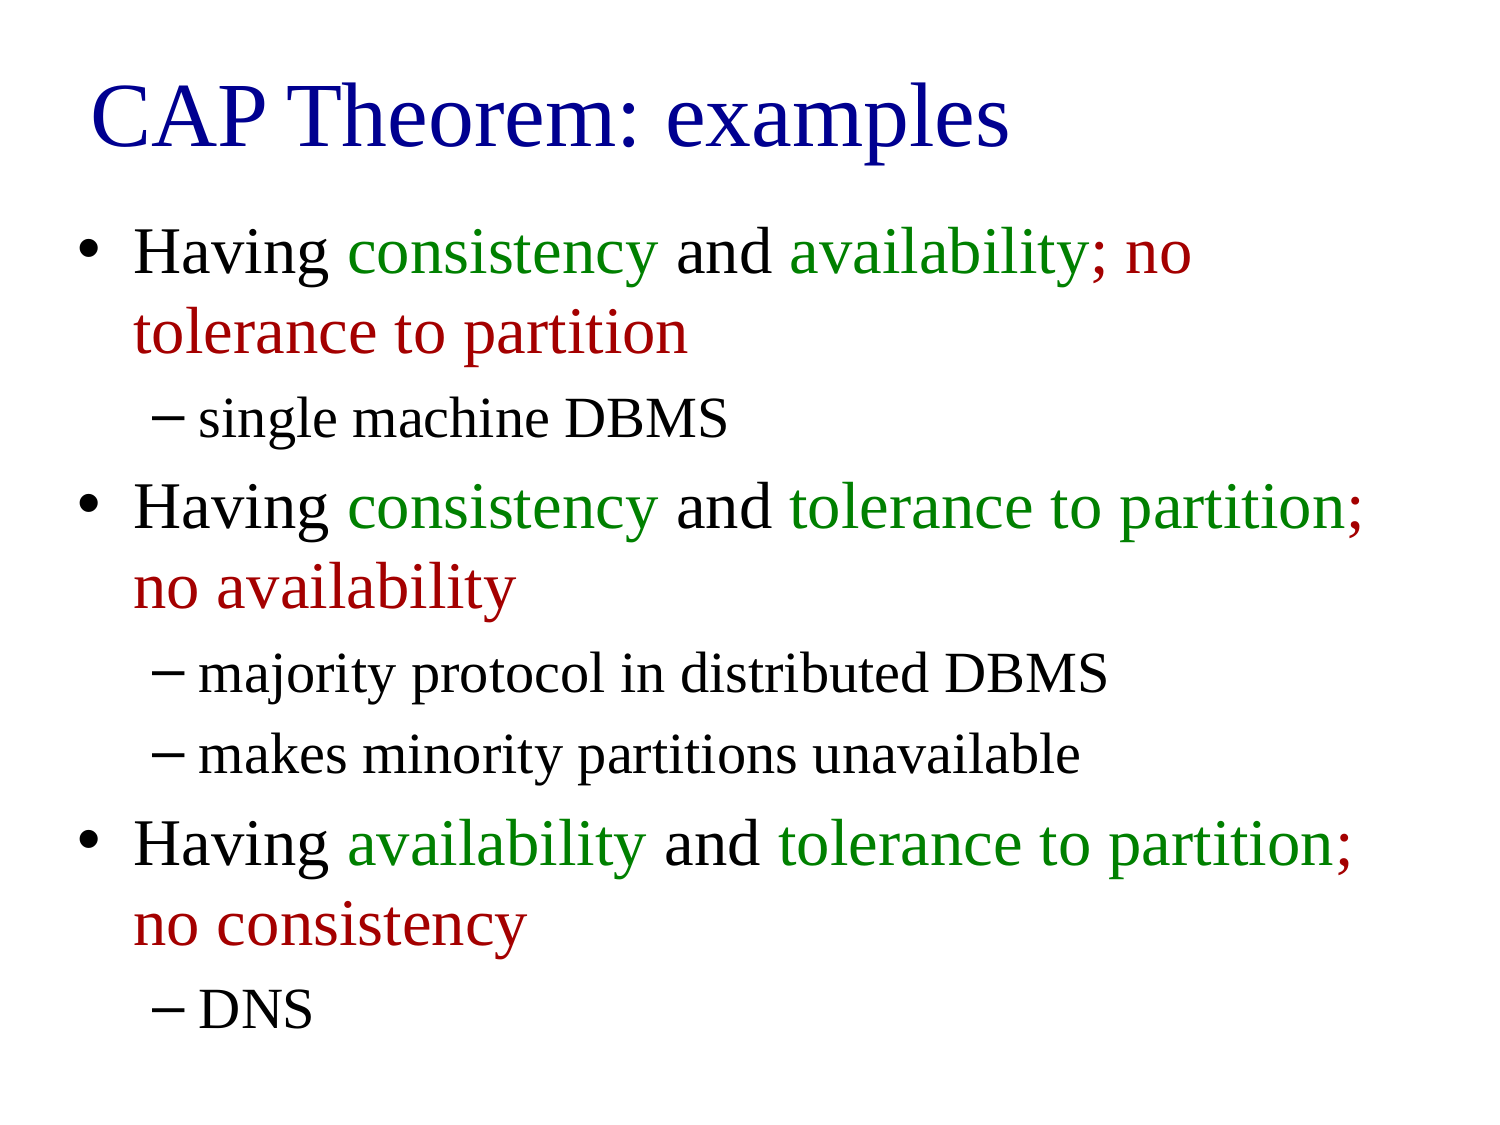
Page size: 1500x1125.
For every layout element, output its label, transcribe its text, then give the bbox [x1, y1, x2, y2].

title CAP Theorem: examples [75, 16, 1425, 199]
list Having consistency and availability; no tolerance to partition single machine DBMS Having consistency and tolerance to partition; no availability majority protocol in distributed DBMS makes minority partitions unavailable Having availability and tolerance to partition; no consistency DNS [62, 199, 1446, 1066]
